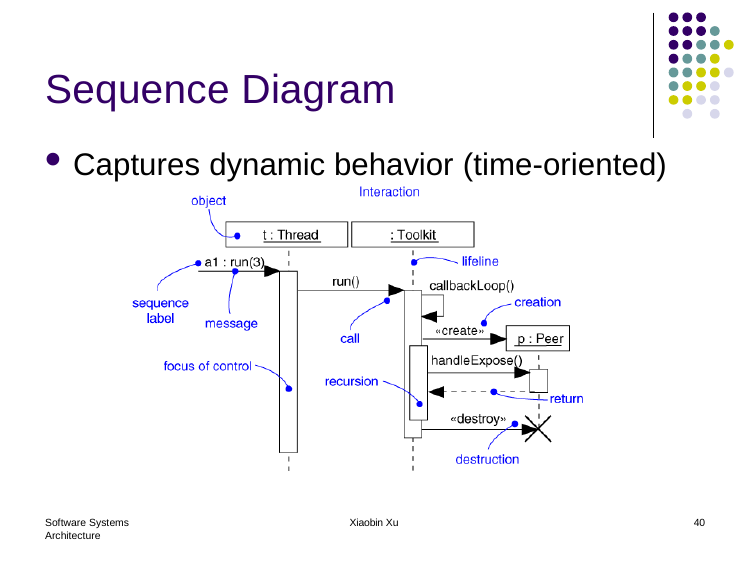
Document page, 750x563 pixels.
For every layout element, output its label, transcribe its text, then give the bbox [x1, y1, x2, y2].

text_box Software Systems Architecture [42, 514, 188, 542]
text_box [132, 186, 583, 471]
text_box Captures dynamic behavior (time-oriented) [42, 142, 668, 220]
text_box 40 [691, 514, 708, 529]
text_box Xiaobin Xu [347, 514, 403, 529]
title Sequence Diagram [42, 60, 397, 142]
